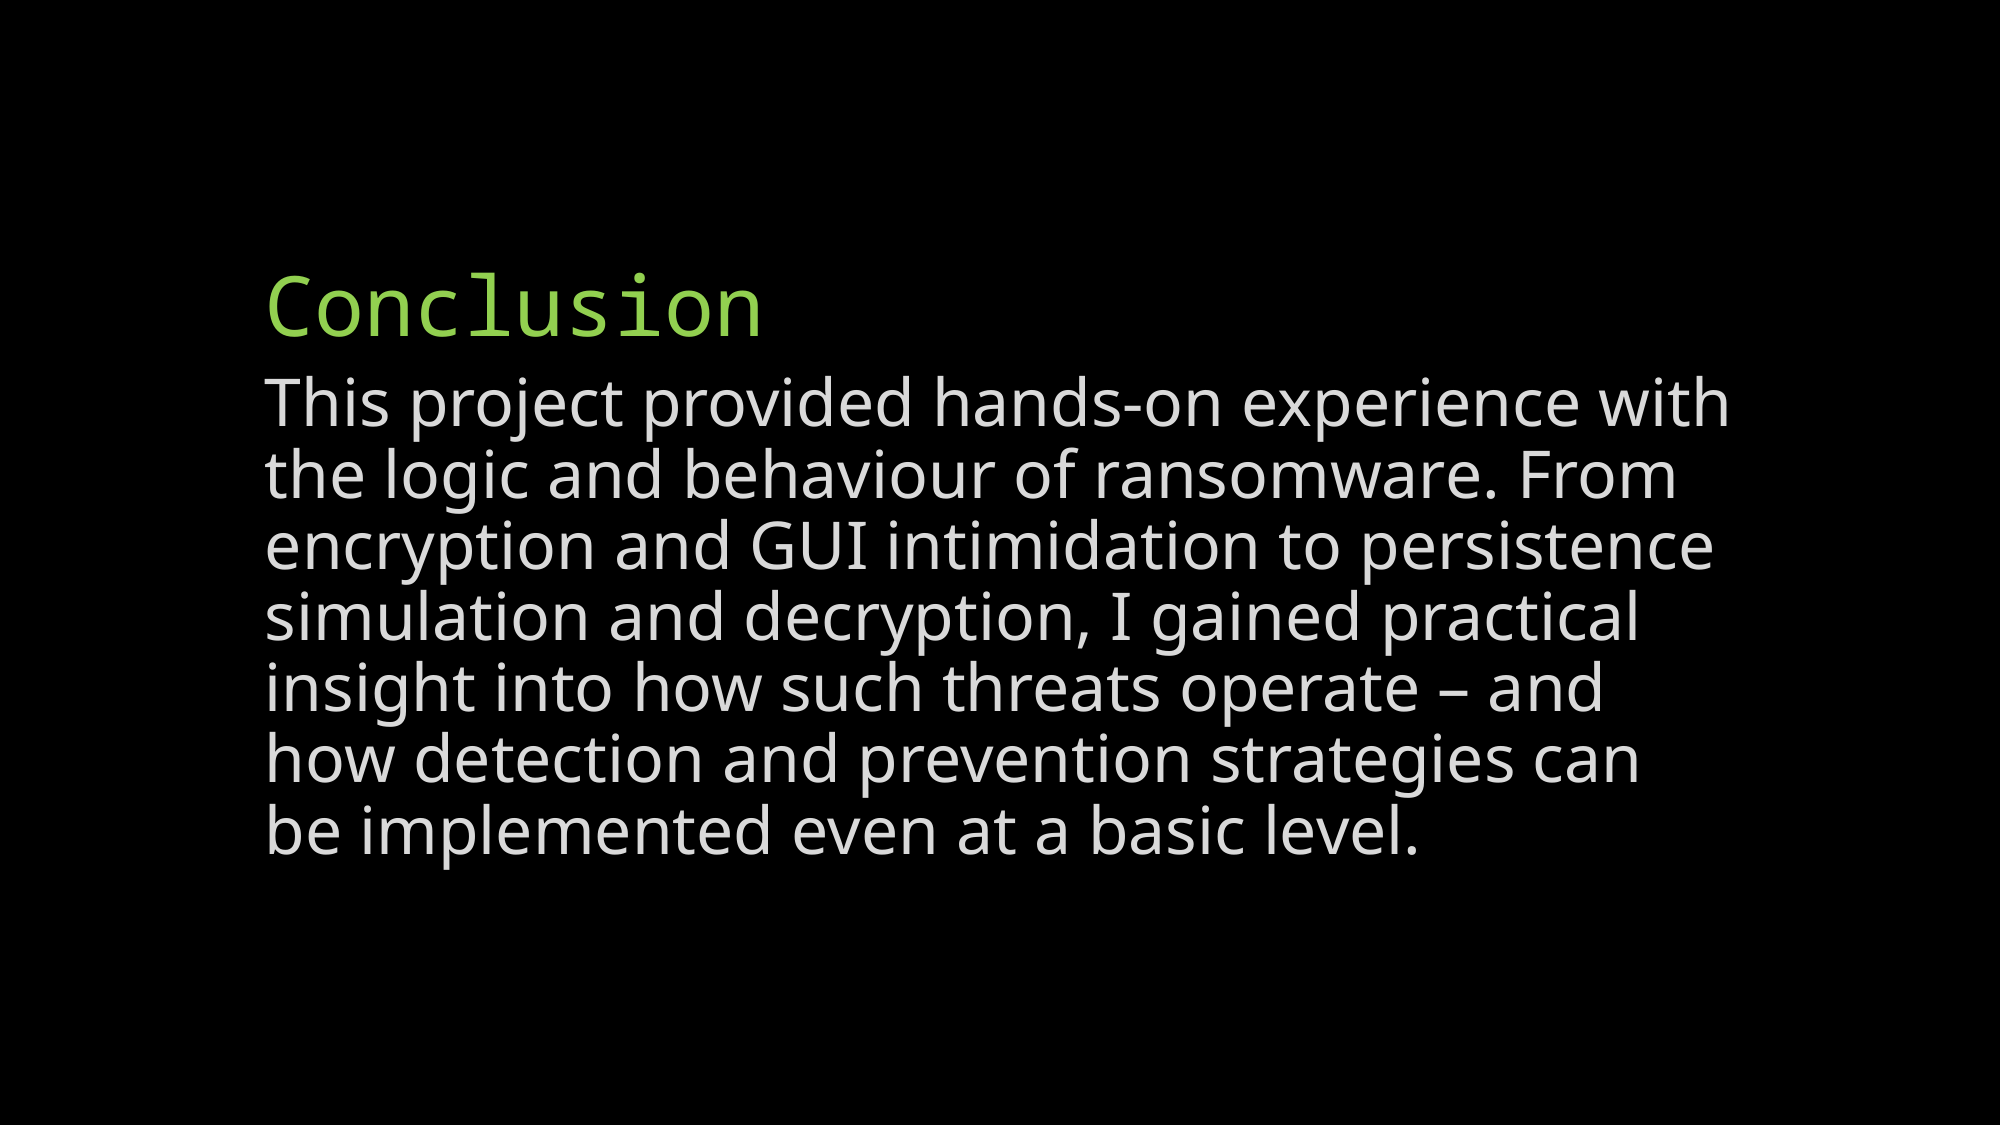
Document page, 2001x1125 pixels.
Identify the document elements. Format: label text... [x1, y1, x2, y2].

title Conclusion [249, 174, 1750, 362]
list This project provided hands-on experience with the logic and behaviour of ransomware. From encryption and GUI intimidation to persistence simulation and decryption, I gained practical insight into how such threats operate – and how detection and prevention strategies can be implemented even at a basic level. [249, 362, 1750, 888]
